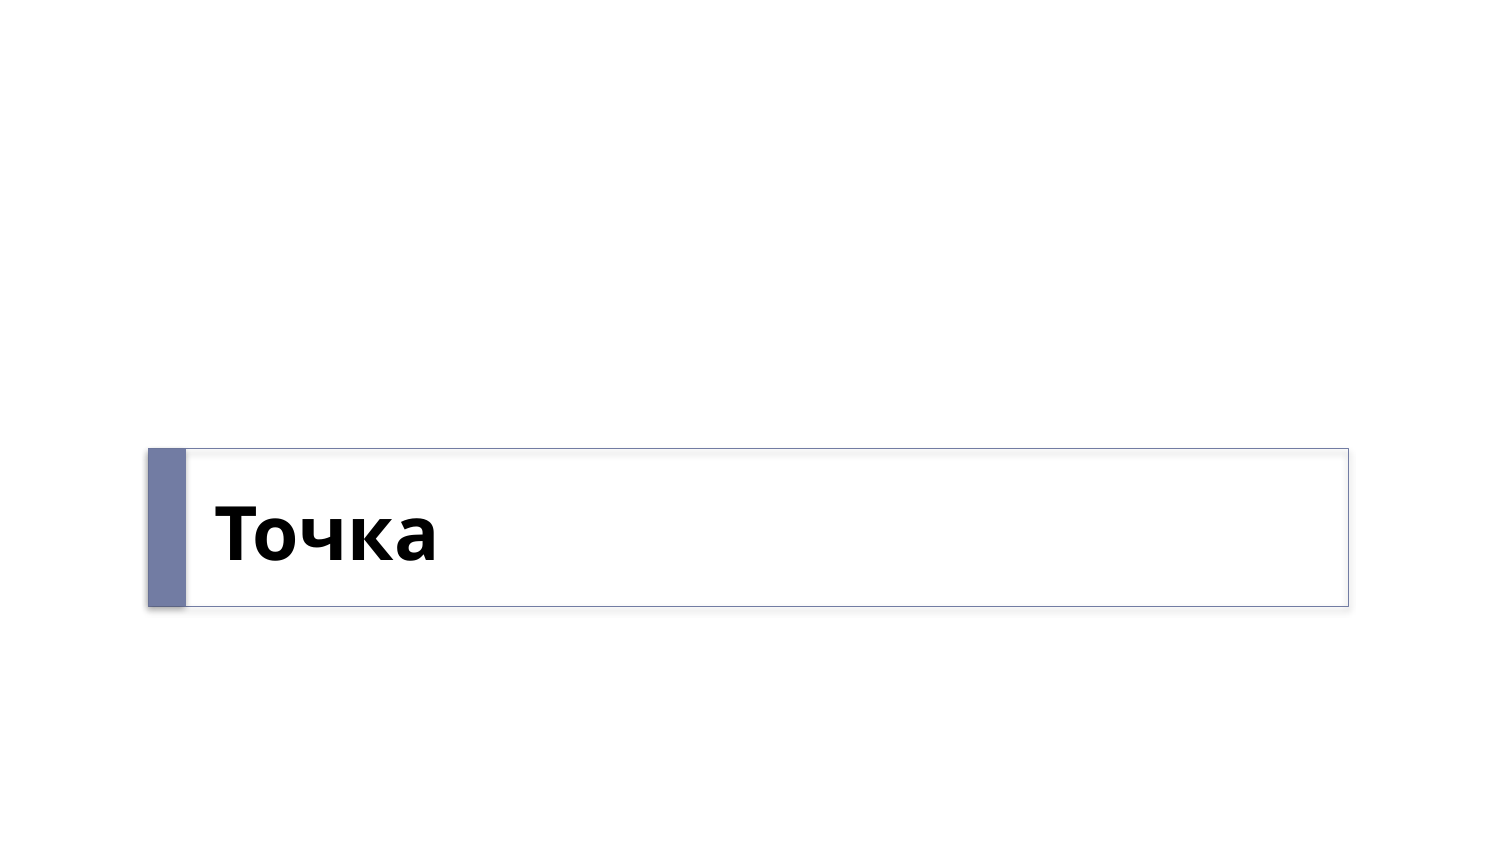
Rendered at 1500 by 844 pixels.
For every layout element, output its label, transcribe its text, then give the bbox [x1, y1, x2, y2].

title Точка [200, 478, 1325, 600]
